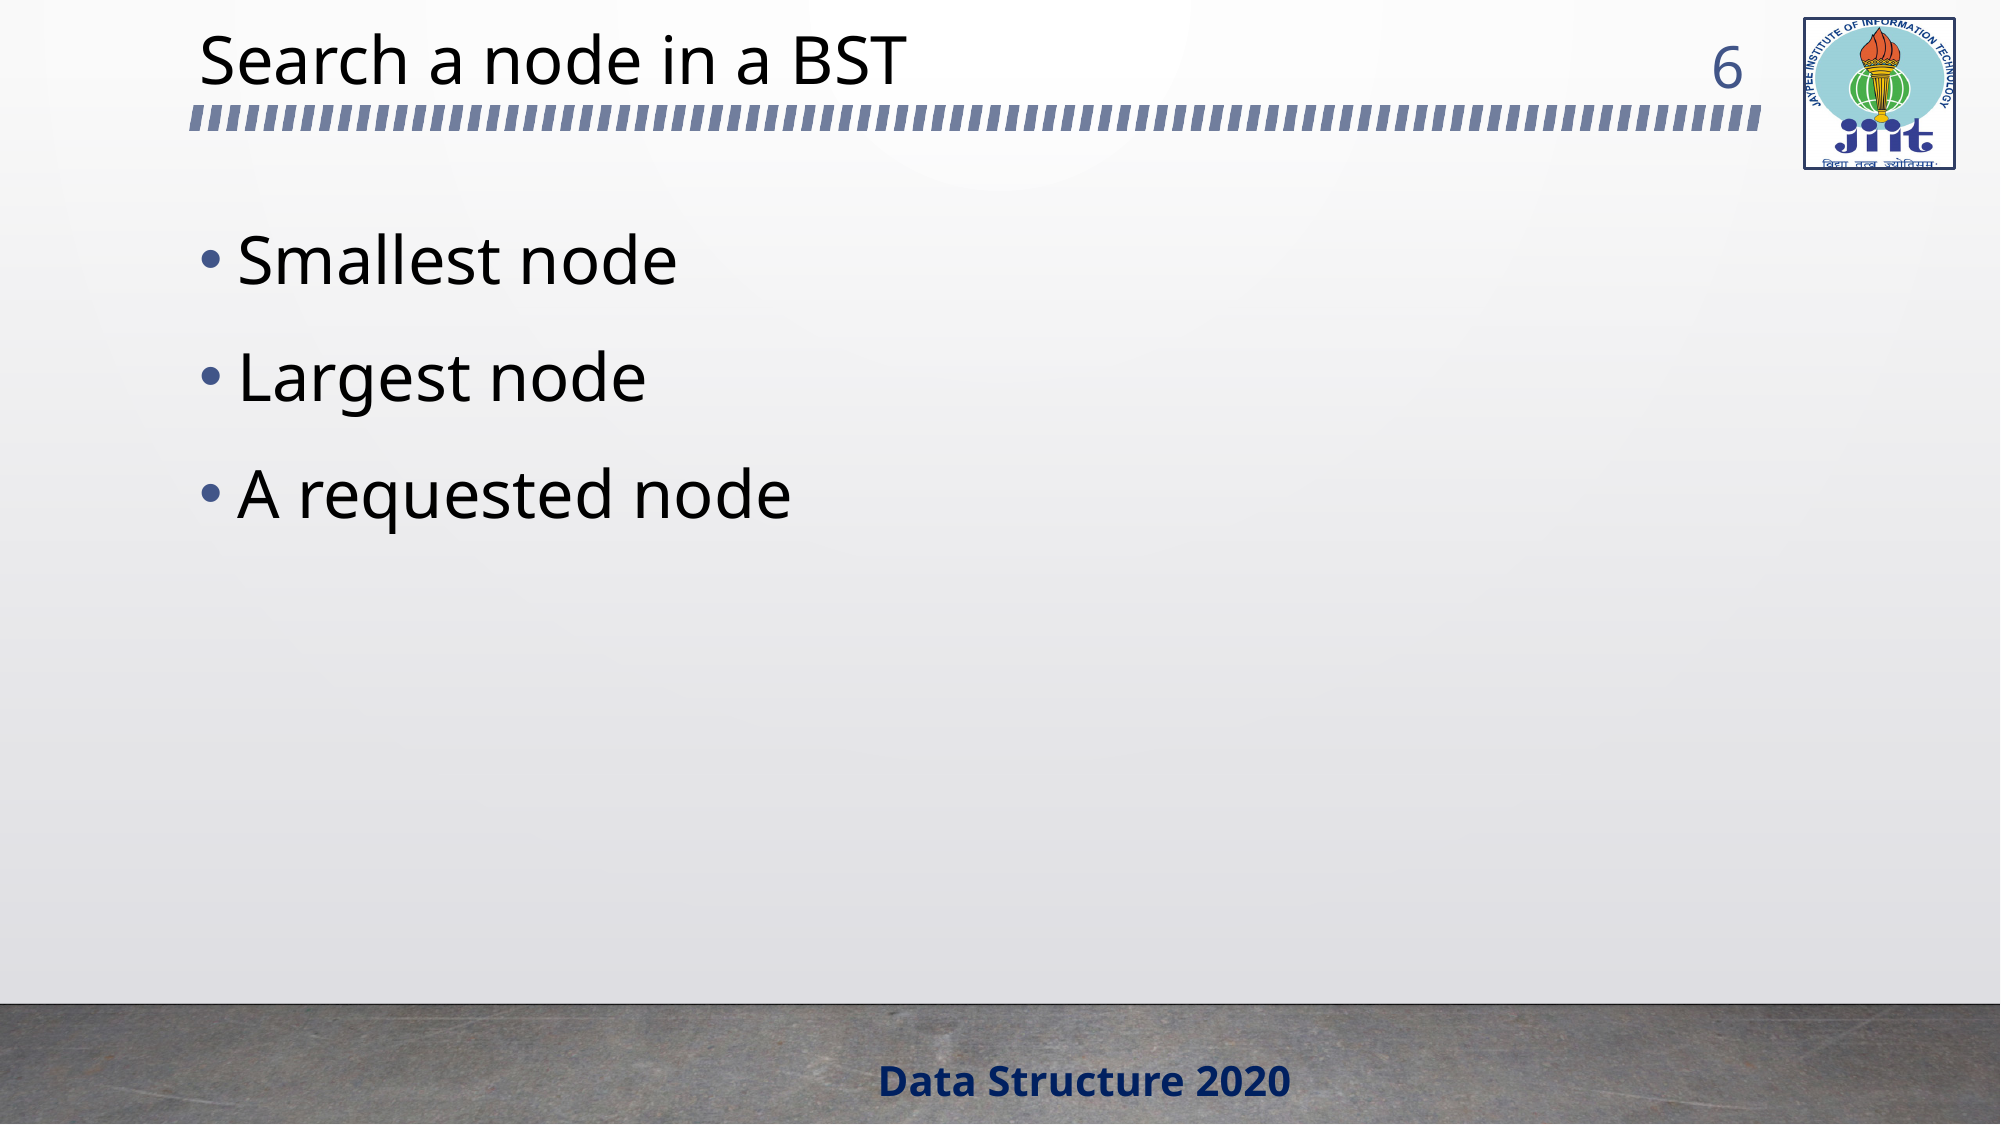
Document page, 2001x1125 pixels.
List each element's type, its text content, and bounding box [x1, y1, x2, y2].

picture [1806, 20, 1953, 167]
picture [0, 1004, 2000, 1124]
title Search a node in a BST [184, 19, 1760, 192]
list Smallest node Largest node A requested node [184, 194, 1760, 736]
slide_number 6 [1626, 22, 1760, 106]
